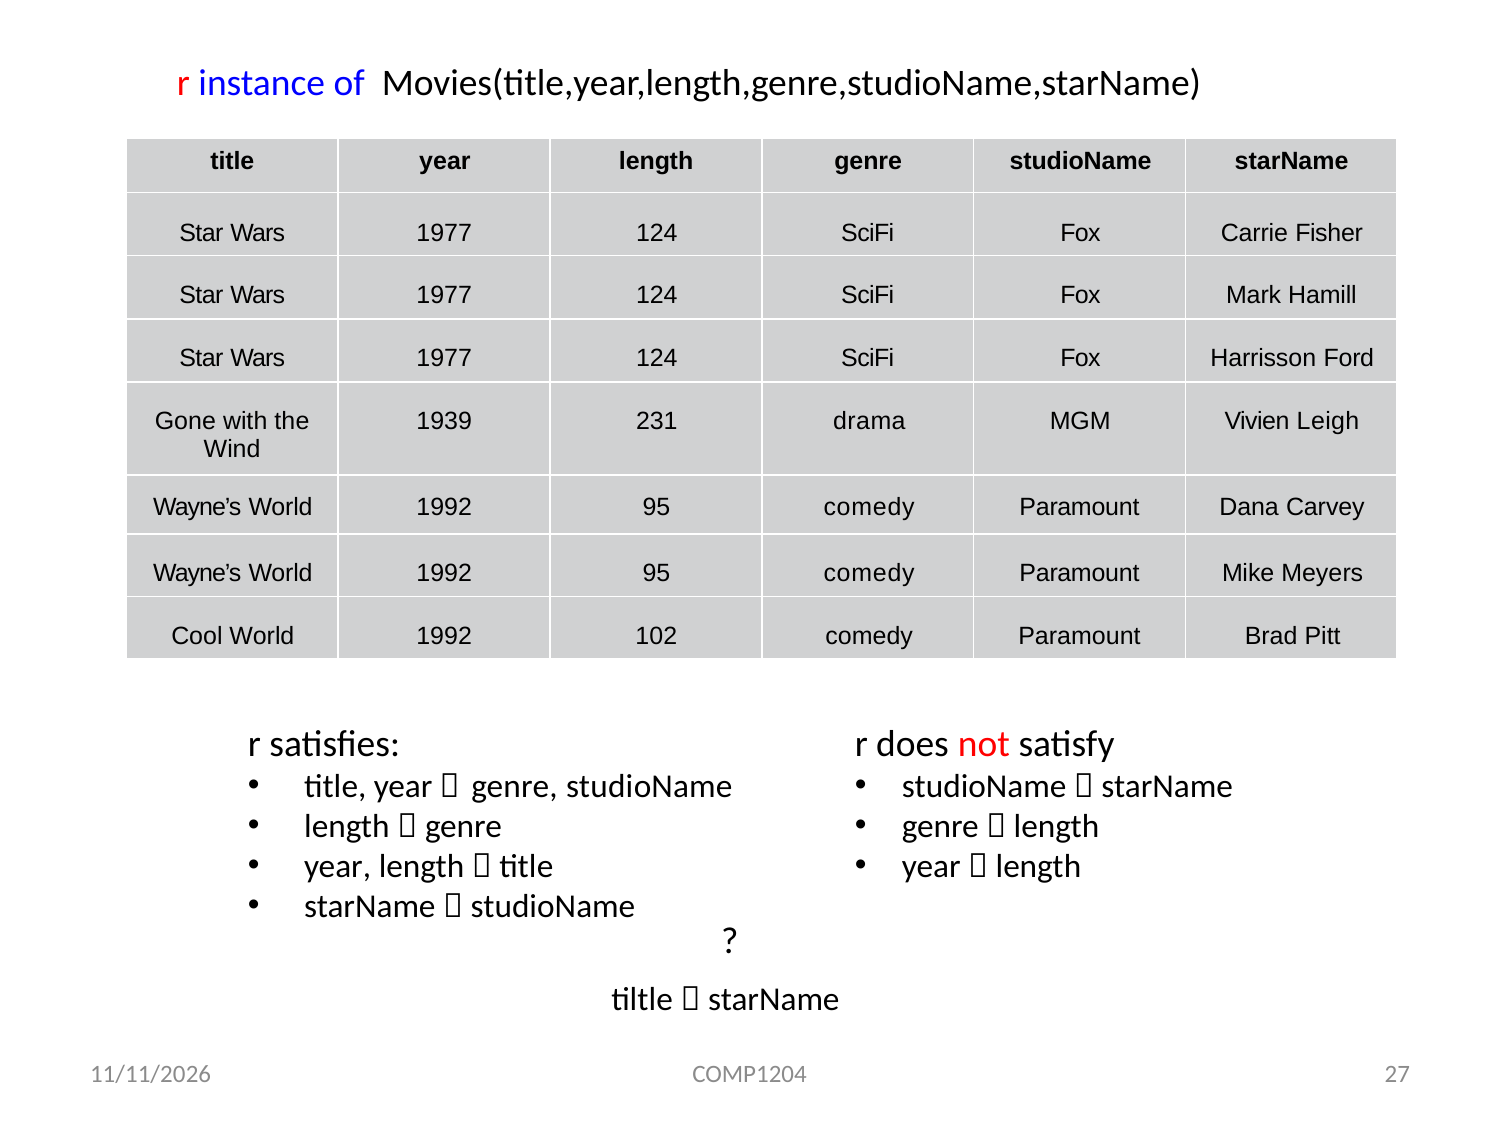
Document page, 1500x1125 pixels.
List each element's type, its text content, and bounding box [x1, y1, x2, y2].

table_cell Cool World [127, 597, 337, 658]
table_cell SciFi [763, 320, 973, 381]
table_cell 1939 [339, 383, 549, 474]
text_box r does not satisfy studioName  starName genre  length year  length [840, 711, 1249, 892]
table_cell 1977 [339, 193, 549, 255]
table_cell comedy [763, 597, 973, 658]
table_cell Dana Carvey [1186, 476, 1396, 533]
table_cell Gone with the Wind [127, 383, 337, 474]
text_box tiltle  starName [596, 969, 855, 1024]
table_cell 95 [551, 535, 761, 596]
table_header year [339, 139, 549, 192]
table_cell 124 [551, 193, 761, 255]
table_cell SciFi [763, 193, 973, 255]
table_cell Mike Meyers [1186, 535, 1396, 596]
table_cell 1977 [339, 256, 549, 318]
table_cell Wayne’s World [127, 535, 337, 596]
table_cell Brad Pitt [1186, 597, 1396, 658]
table_cell 1977 [339, 320, 549, 381]
table_cell Paramount [974, 476, 1185, 533]
table_header studioName [974, 139, 1185, 192]
table_cell Fox [974, 256, 1185, 318]
table_cell Harrisson Ford [1186, 320, 1396, 381]
table_cell Vivien Leigh [1186, 383, 1396, 474]
table_cell Fox [974, 193, 1185, 255]
table_cell 1992 [339, 535, 549, 596]
table_cell Mark Hamill [1186, 256, 1396, 318]
table_cell 1992 [339, 476, 549, 533]
table_cell 102 [551, 597, 761, 658]
table_cell Star Wars [127, 256, 337, 318]
table_header title [127, 139, 337, 192]
table_cell comedy [763, 476, 973, 533]
text_box r instance of Movies(title,year,length,genre,studioName,starName) [162, 50, 1328, 111]
text_box r satisfies: title, year  genre, studioName length  genre year, length  title starName  studioName [233, 711, 756, 932]
table_cell SciFi [763, 256, 973, 318]
table_cell Star Wars [127, 193, 337, 255]
table_cell MGM [974, 383, 1185, 474]
table_cell Star Wars [127, 320, 337, 381]
table_cell 124 [551, 256, 761, 318]
table_cell comedy [763, 535, 973, 596]
table_cell drama [763, 383, 973, 474]
table_cell 95 [551, 476, 761, 533]
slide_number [75, 1042, 425, 1103]
table_header starName [1186, 139, 1396, 192]
table_cell Paramount [974, 597, 1185, 658]
text_box ? [706, 908, 754, 969]
table_cell 1992 [339, 597, 549, 658]
table_header length [551, 139, 761, 192]
slide_number 27 [1074, 1042, 1425, 1103]
table_cell Paramount [974, 535, 1185, 596]
table_header genre [763, 139, 973, 192]
table_cell Wayne’s World [127, 476, 337, 533]
table_cell Fox [974, 320, 1185, 381]
table_cell Carrie Fisher [1186, 193, 1396, 255]
table_cell 124 [551, 320, 761, 381]
footer COMP1204 [512, 1042, 988, 1103]
table_cell 231 [551, 383, 761, 474]
